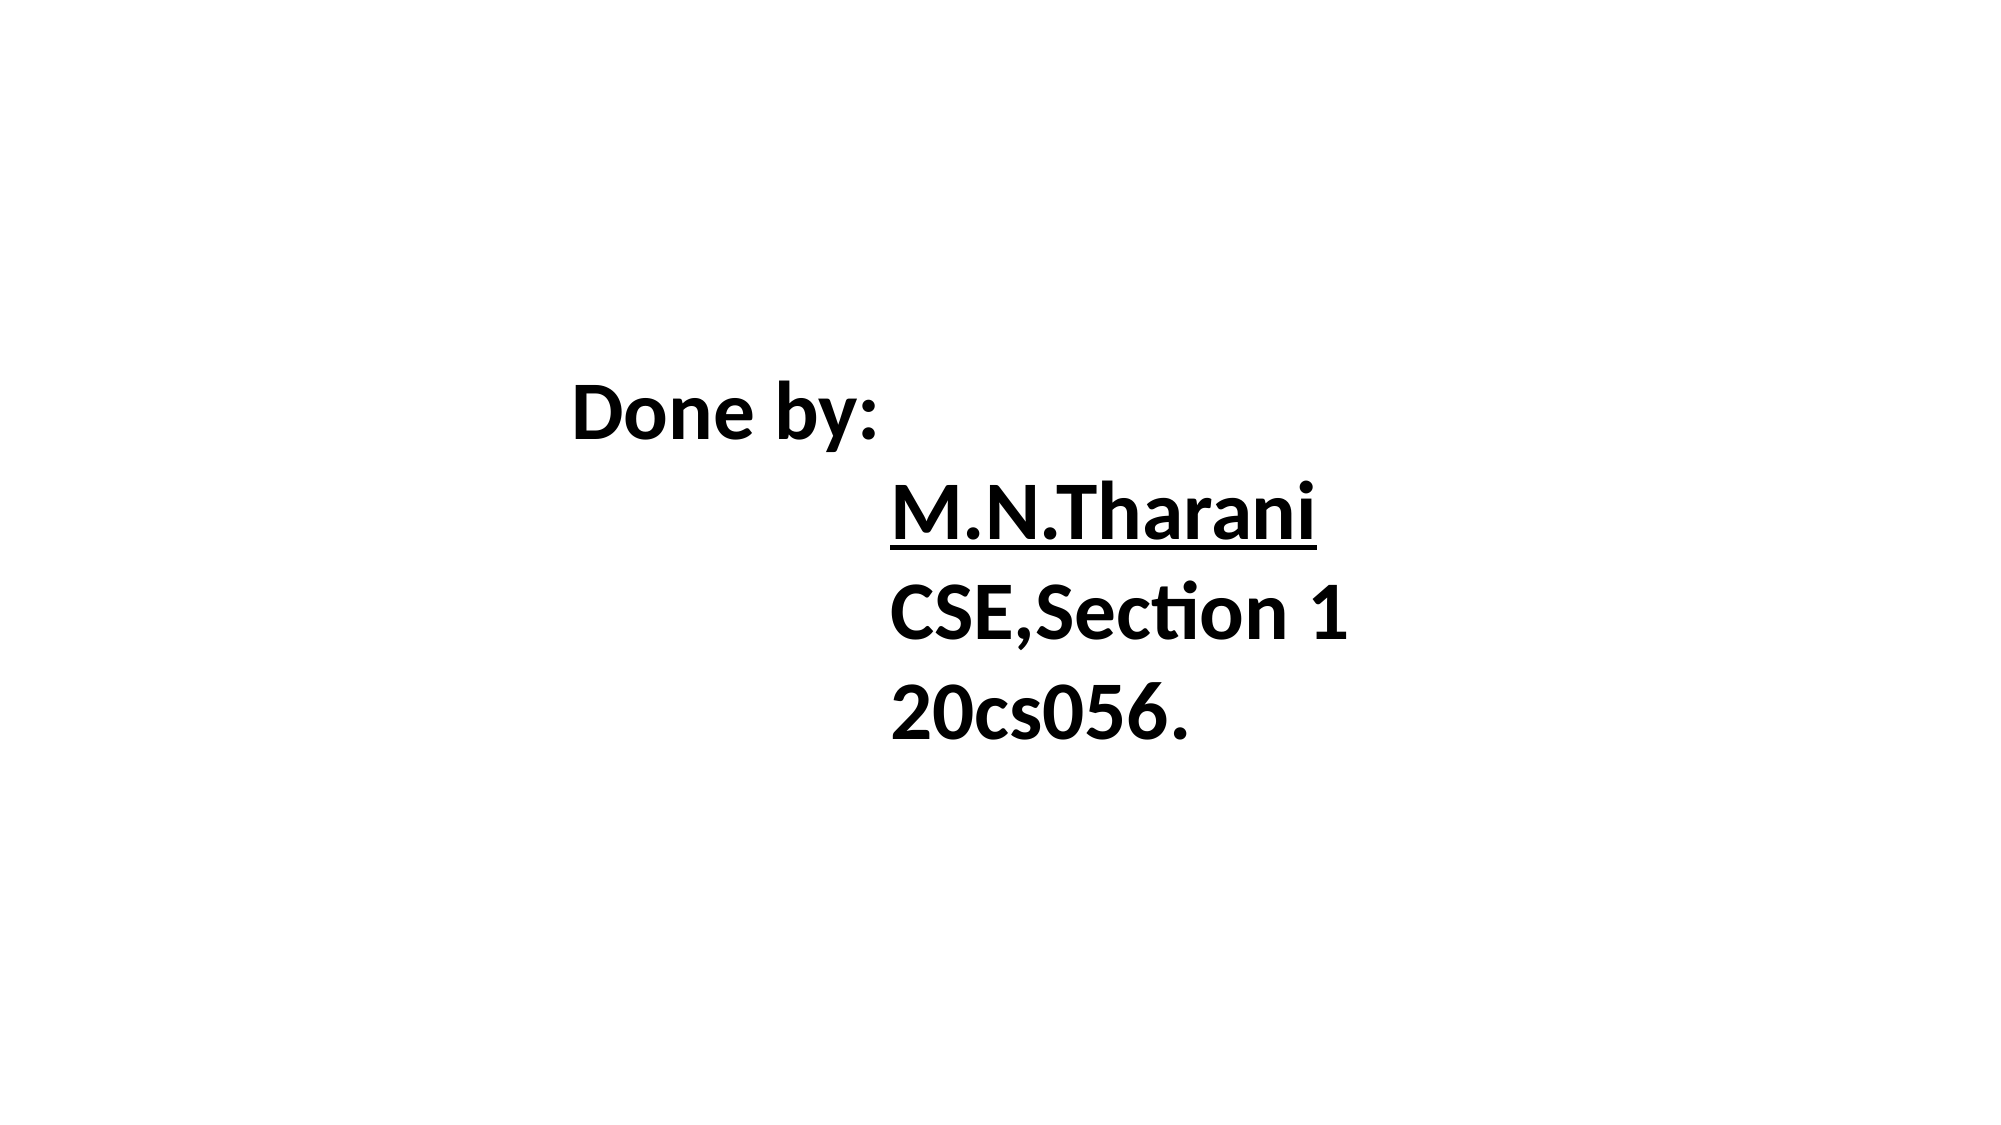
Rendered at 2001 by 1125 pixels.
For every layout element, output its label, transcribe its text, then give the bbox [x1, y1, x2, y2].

text_box Done by: M.N.Tharani CSE,Section 1 20cs056. [556, 348, 1885, 764]
